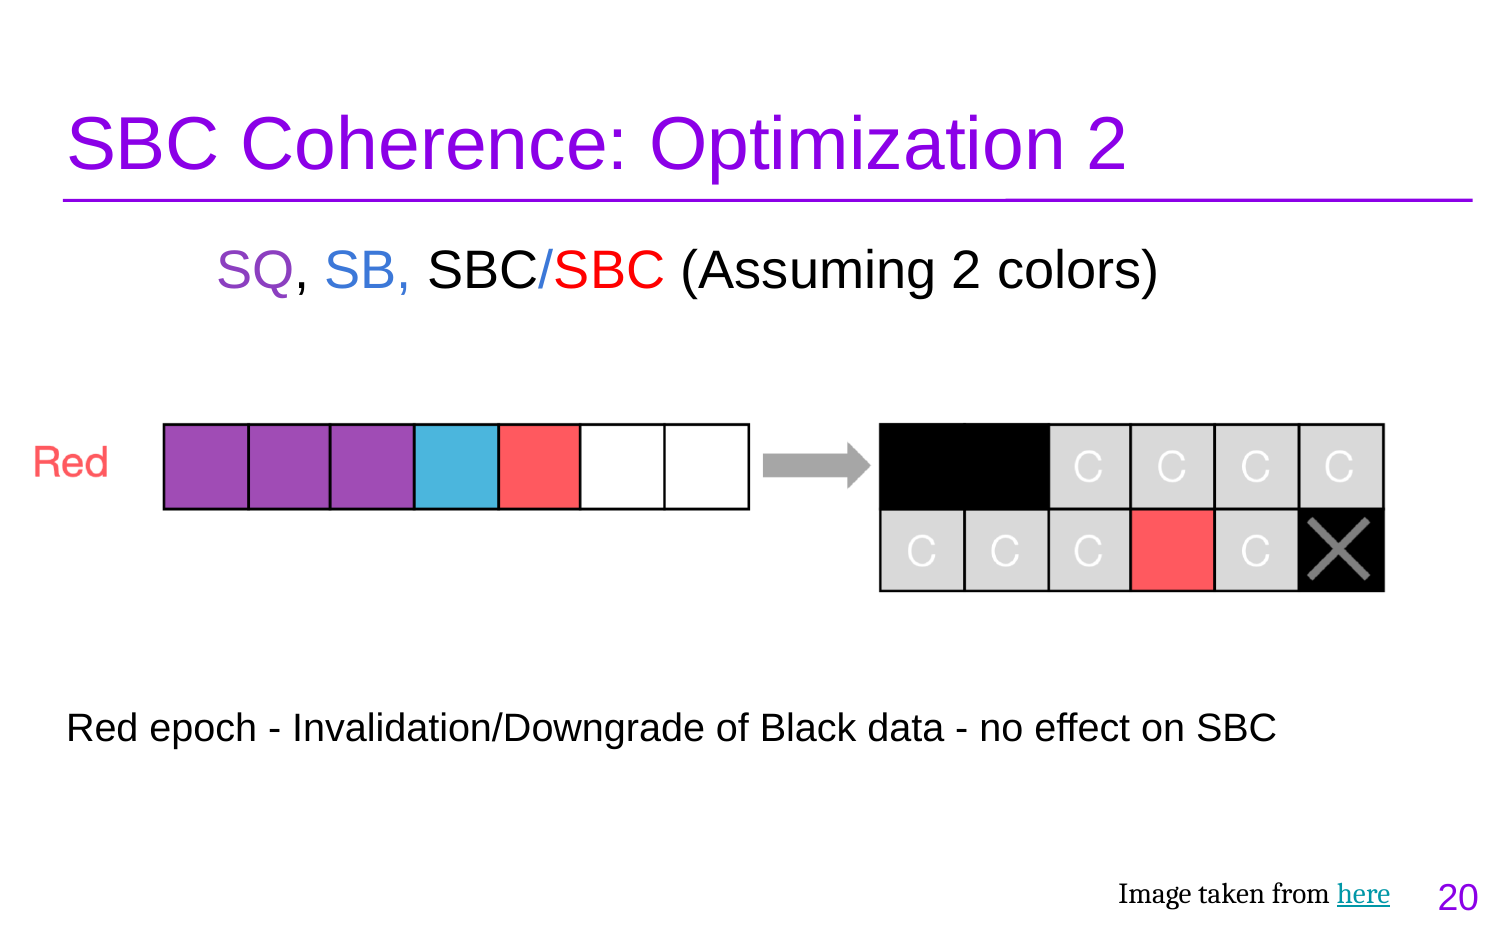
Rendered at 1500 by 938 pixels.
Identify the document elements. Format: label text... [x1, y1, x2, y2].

list SQ, SB, SBC/SBC (Assuming 2 colors) [51, 210, 1449, 297]
slide_number ‹#› [1388, 859, 1494, 932]
title SBC Coherence: Optimization 2 [51, 79, 1449, 185]
picture [24, 394, 1476, 599]
text_box Red epoch - Invalidation/Downgrade of Black data - no effect on SBC [51, 686, 1429, 765]
text_box Image taken from here [1103, 859, 1432, 925]
